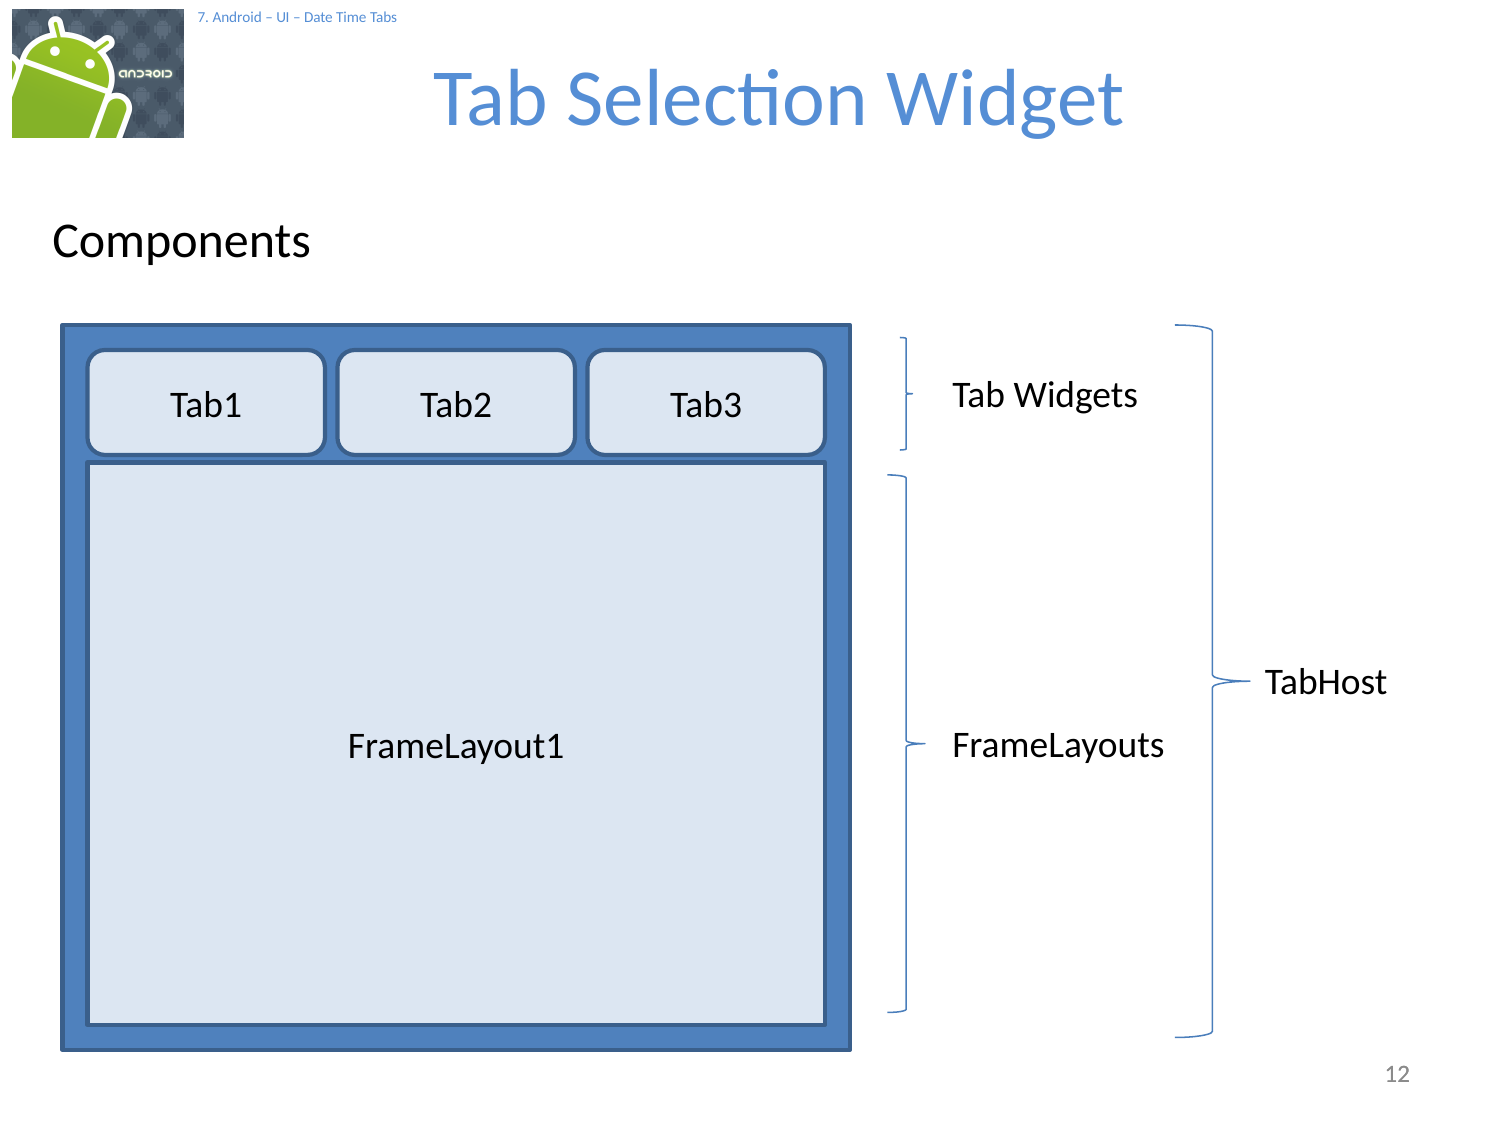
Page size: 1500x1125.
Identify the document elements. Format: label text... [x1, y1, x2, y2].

picture [12, 9, 184, 138]
text_box 7. Android – UI – Date Time Tabs Tab Selection Widget [49, 7, 1400, 150]
text_box Tab1 [85, 347, 328, 458]
text_box FrameLayout1 [85, 460, 827, 1027]
text_box [887, 474, 926, 1014]
text_box Components [37, 199, 1438, 275]
text_box 12 [1074, 1042, 1425, 1103]
text_box Tab Widgets [937, 362, 1174, 423]
text_box [899, 336, 914, 451]
text_box Tab2 [335, 347, 578, 458]
text_box Tab3 [585, 347, 828, 458]
text_box FrameLayouts [937, 712, 1174, 773]
text_box TabHost [1249, 649, 1488, 710]
text_box [1174, 324, 1249, 1039]
text_box [60, 323, 852, 1052]
